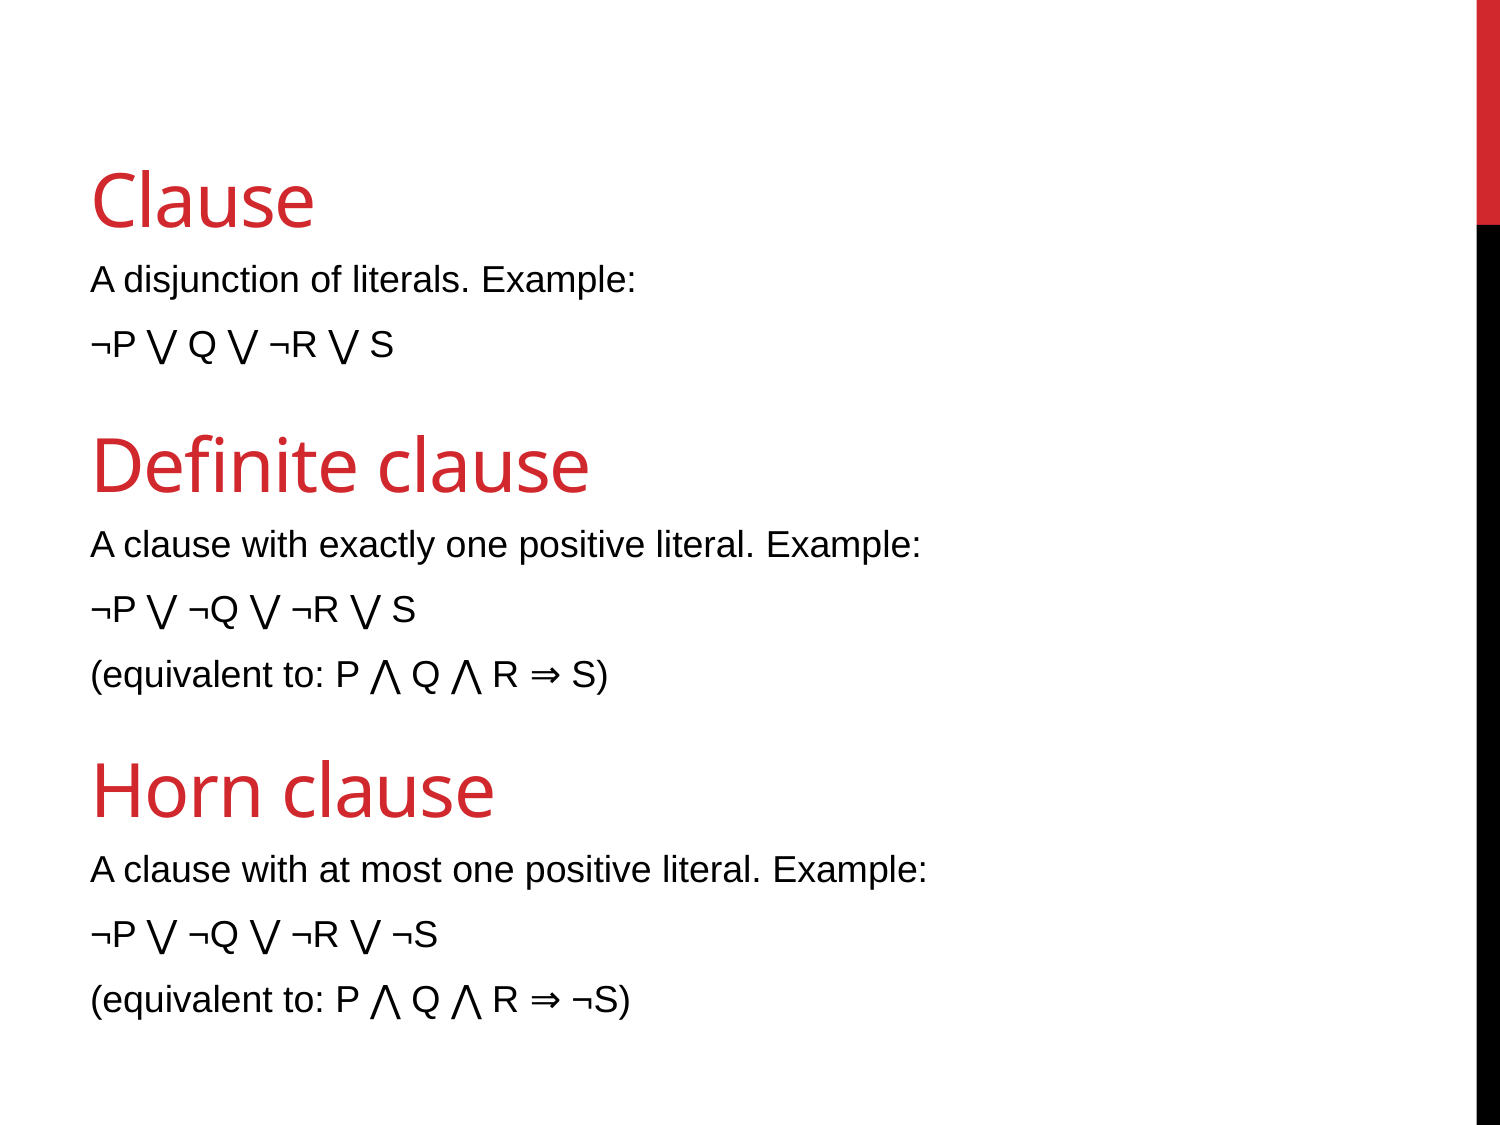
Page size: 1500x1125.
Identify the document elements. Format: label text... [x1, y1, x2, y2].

title Clause [75, 112, 1025, 247]
text_box Horn clause [75, 702, 1025, 840]
text_box A disjunction of literals. Example: ¬P ⋁ Q ⋁ ¬R ⋁ S [75, 247, 1325, 410]
list A clause with at most one positive literal. Example: ¬P ⋁ ¬Q ⋁ ¬R ⋁ ¬S (equivalent to: P ⋀ Q ⋀ R ⇒ ¬S) [75, 837, 1325, 1075]
text_box A clause with exactly one positive literal. Example: ¬P ⋁ ¬Q ⋁ ¬R ⋁ S (equivalent to: P ⋀ Q ⋀ R ⇒ S) [75, 512, 1325, 675]
text_box Definite clause [75, 410, 1025, 512]
